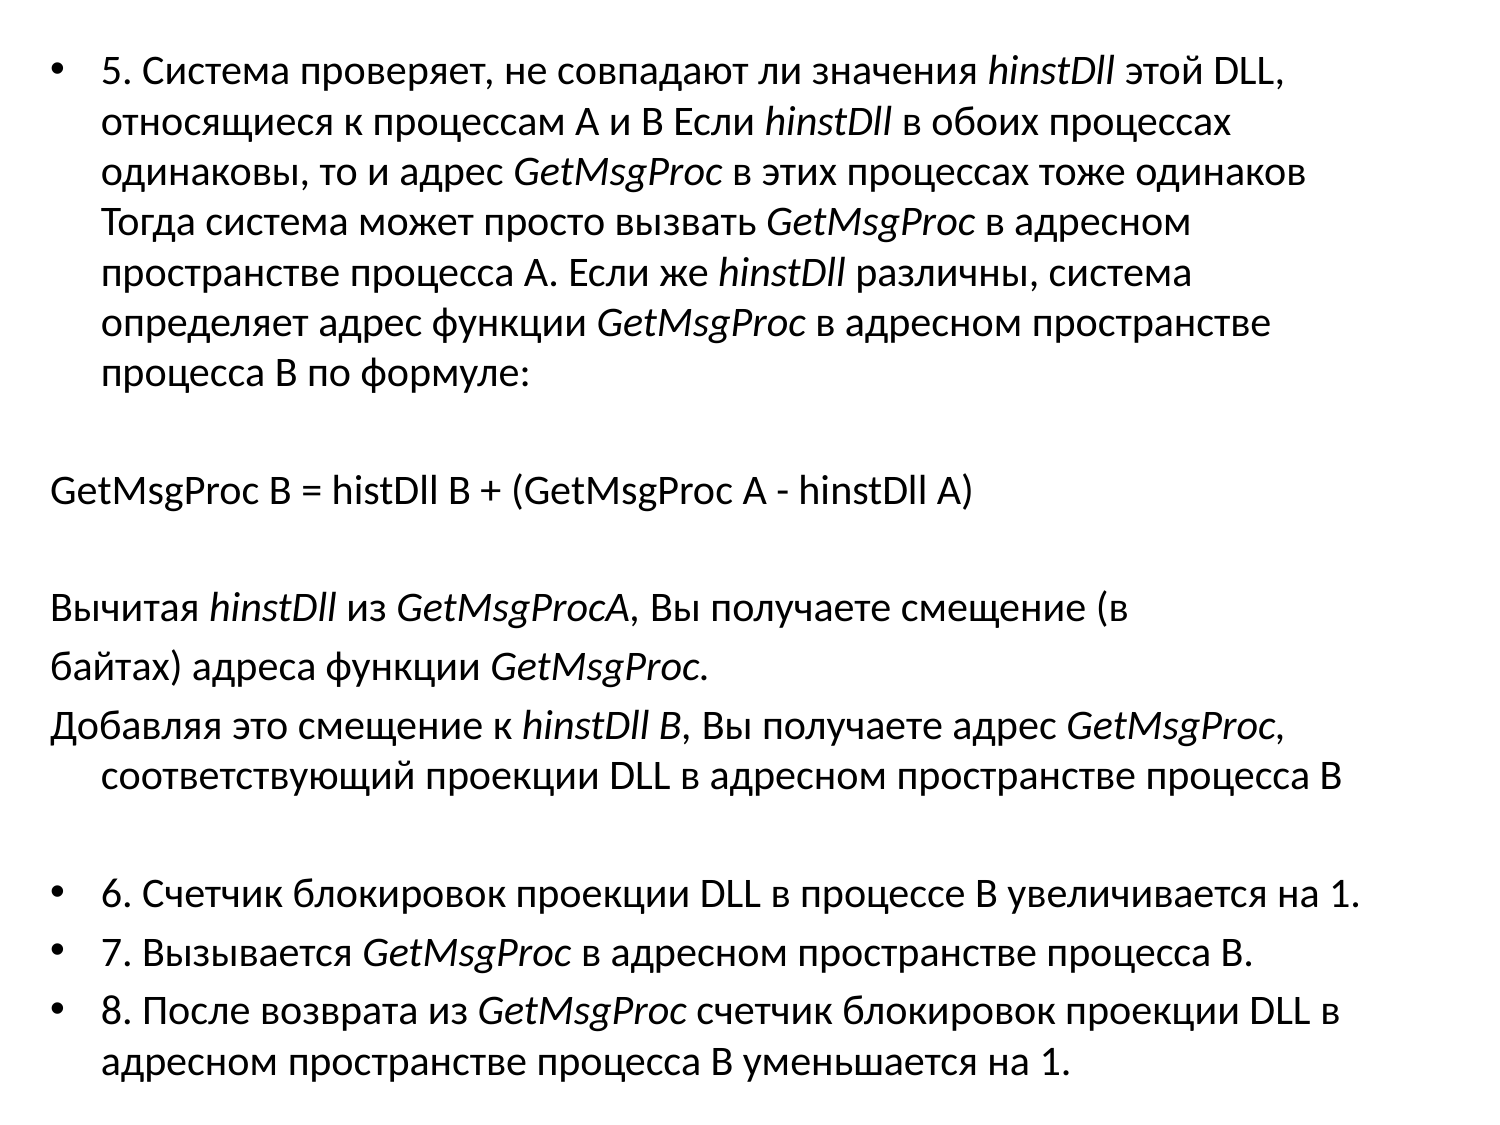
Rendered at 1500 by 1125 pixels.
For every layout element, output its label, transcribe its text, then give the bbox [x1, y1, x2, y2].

list 5. Система проверяет, не совпадают ли значения hinstDll этой DLL, относящиеся к процессам А и В Если hinstDll в обоих процессах одинаковы, то и адрес GetMsgProc в этих процессах тоже одинаков Тогда система может просто вызвать GetMsgProc в адресном пространстве процесса А. Если же hinstDll различны, система определяет адрес функции GetMsgProc в адресном пространстве процесса В по формуле: GetMsgProc В = histDll В + (GetMsgProc А - hinstDll А) Вычитая hinstDll из GetMsgProcA, Вы получаете смещение (в байтах) адреса функции GetMsgProc. Добавляя это смещение к hinstDll В, Вы получаете адрес GetMsgProc, соответствующий проекции DLL в адресном пространстве процесса В 6. Счетчик блокировок проекции DLL в процессе В увеличивается на 1. 7. Вызывается GetMsgProc в адресном пространстве процесса В. 8. После возврата из GetMsgProc счетчик блокировок проекции DLL в адресном пространстве процесса В уменьшается на 1. [35, 35, 1425, 1102]
